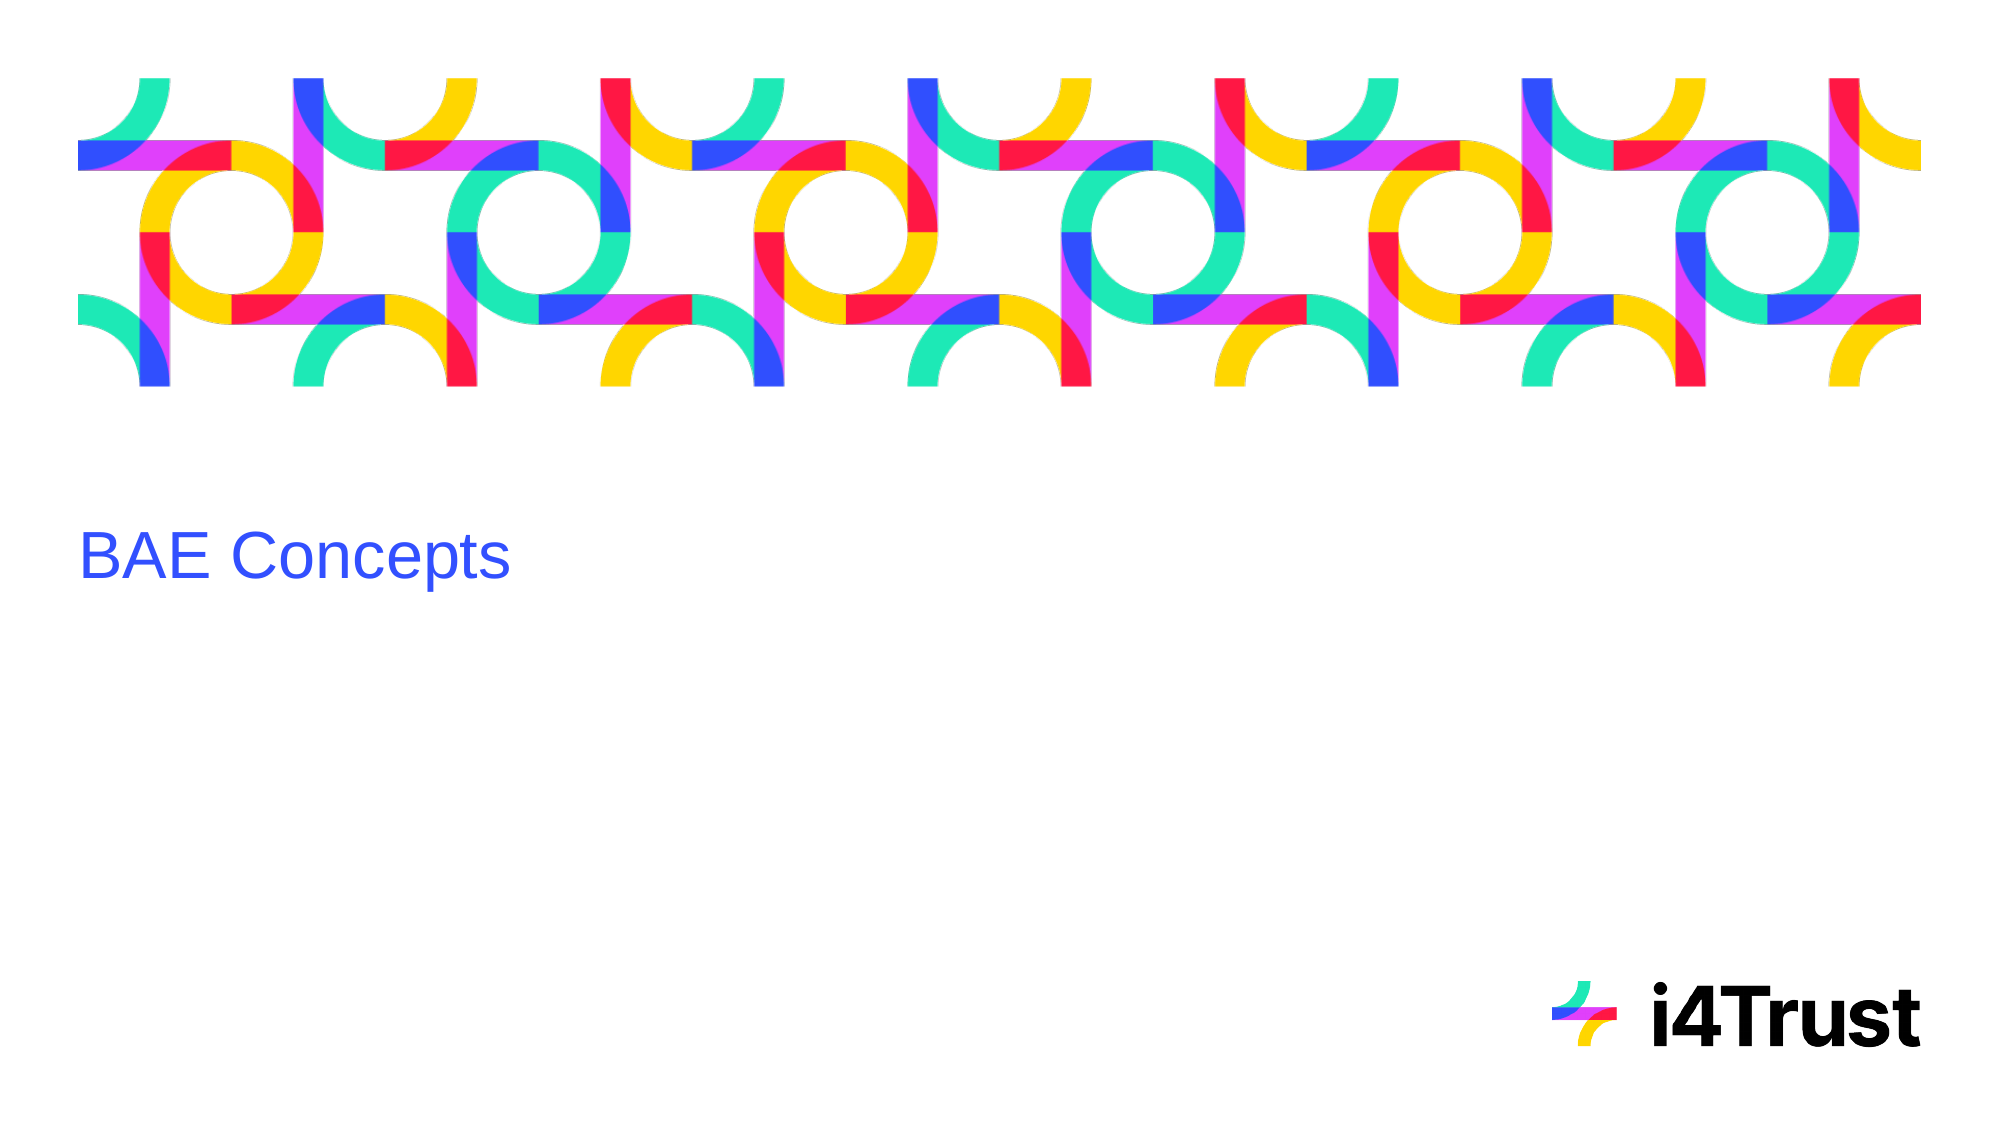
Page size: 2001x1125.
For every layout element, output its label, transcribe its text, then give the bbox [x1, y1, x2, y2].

picture [78, 78, 1921, 387]
picture [1550, 960, 1922, 1067]
title BAE Concepts [78, 511, 1922, 687]
